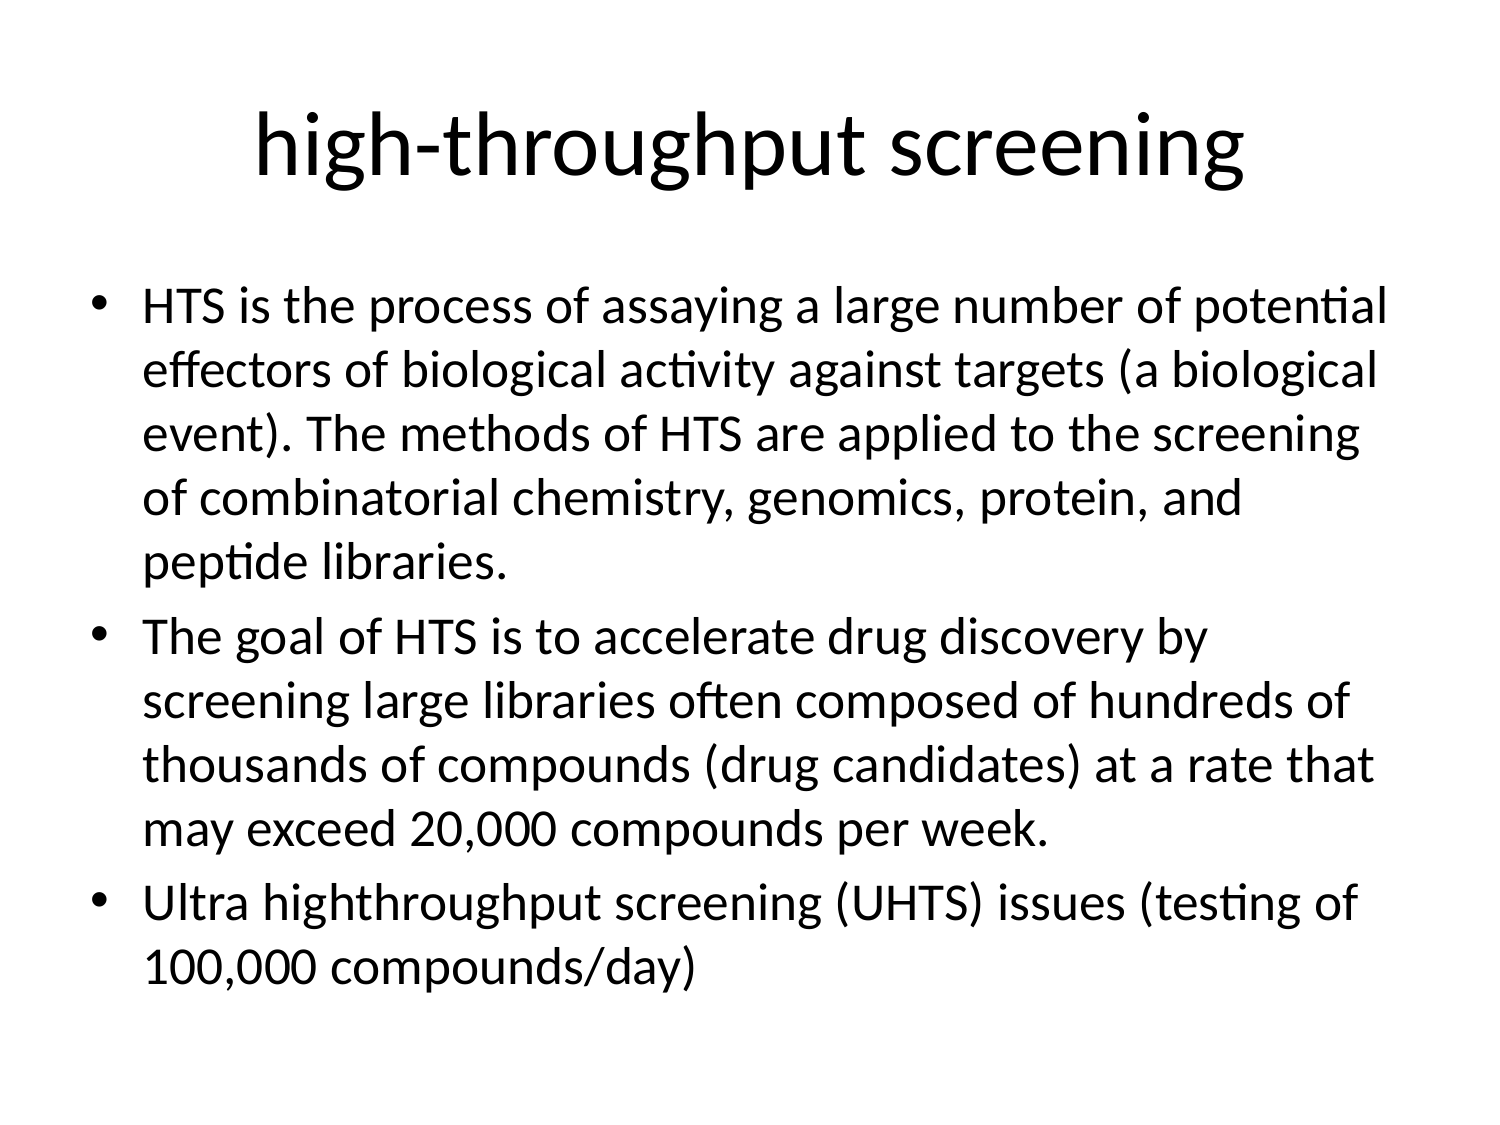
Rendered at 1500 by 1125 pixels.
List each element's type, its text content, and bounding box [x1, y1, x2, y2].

title high-throughput screening [75, 45, 1425, 233]
list HTS is the process of assaying a large number of potential effectors of biological activity against targets (a biological event). The methods of HTS are applied to the screening of combinatorial chemistry, genomics, protein, and peptide libraries. The goal of HTS is to accelerate drug discovery by screening large libraries often composed of hundreds of thousands of compounds (drug candidates) at a rate that may exceed 20,000 compounds per week. Ultra highthroughput screening (UHTS) issues (testing of 100,000 compounds/day) [75, 262, 1425, 1005]
